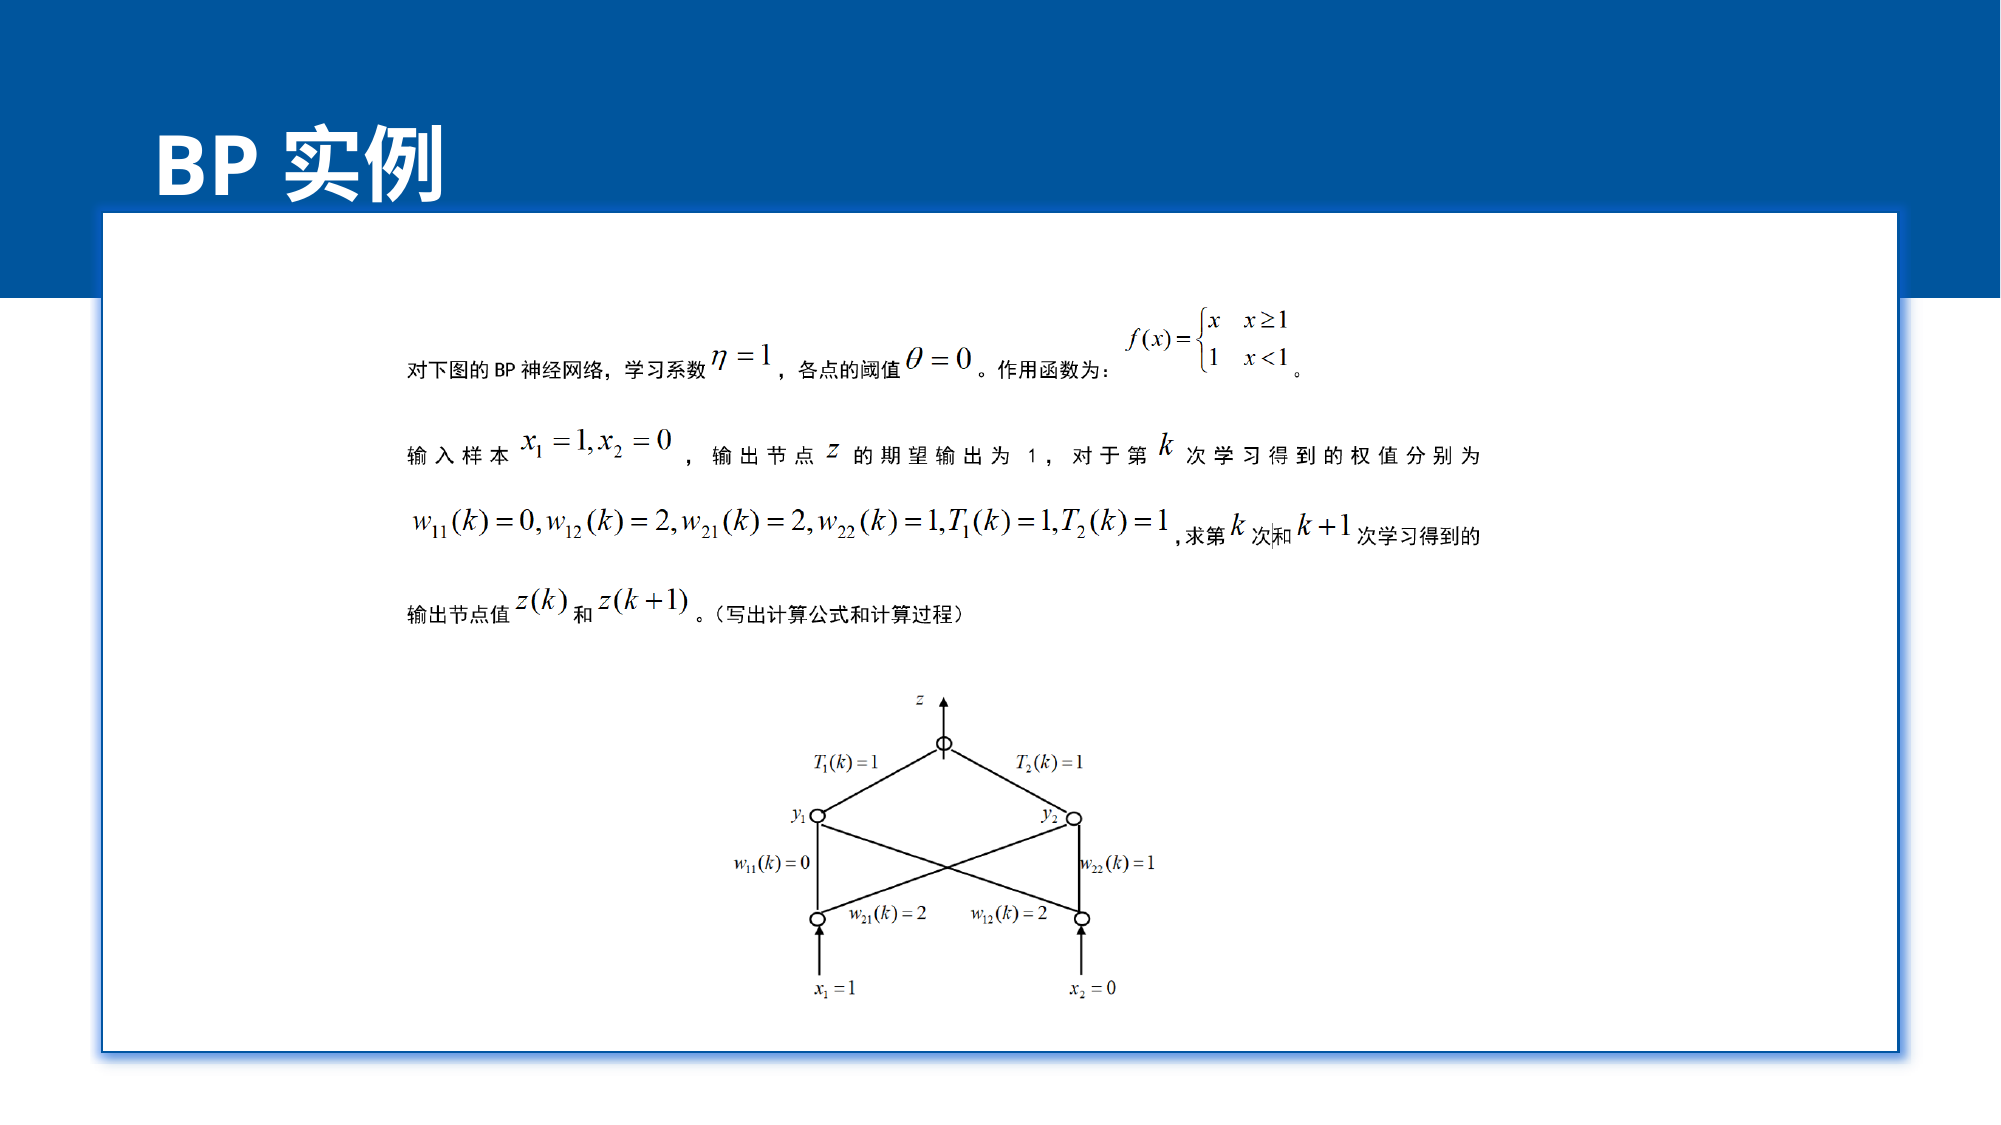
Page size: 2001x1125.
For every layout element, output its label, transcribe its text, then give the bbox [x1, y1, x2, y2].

title BP实例 [137, 59, 1863, 278]
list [374, 299, 1626, 1014]
